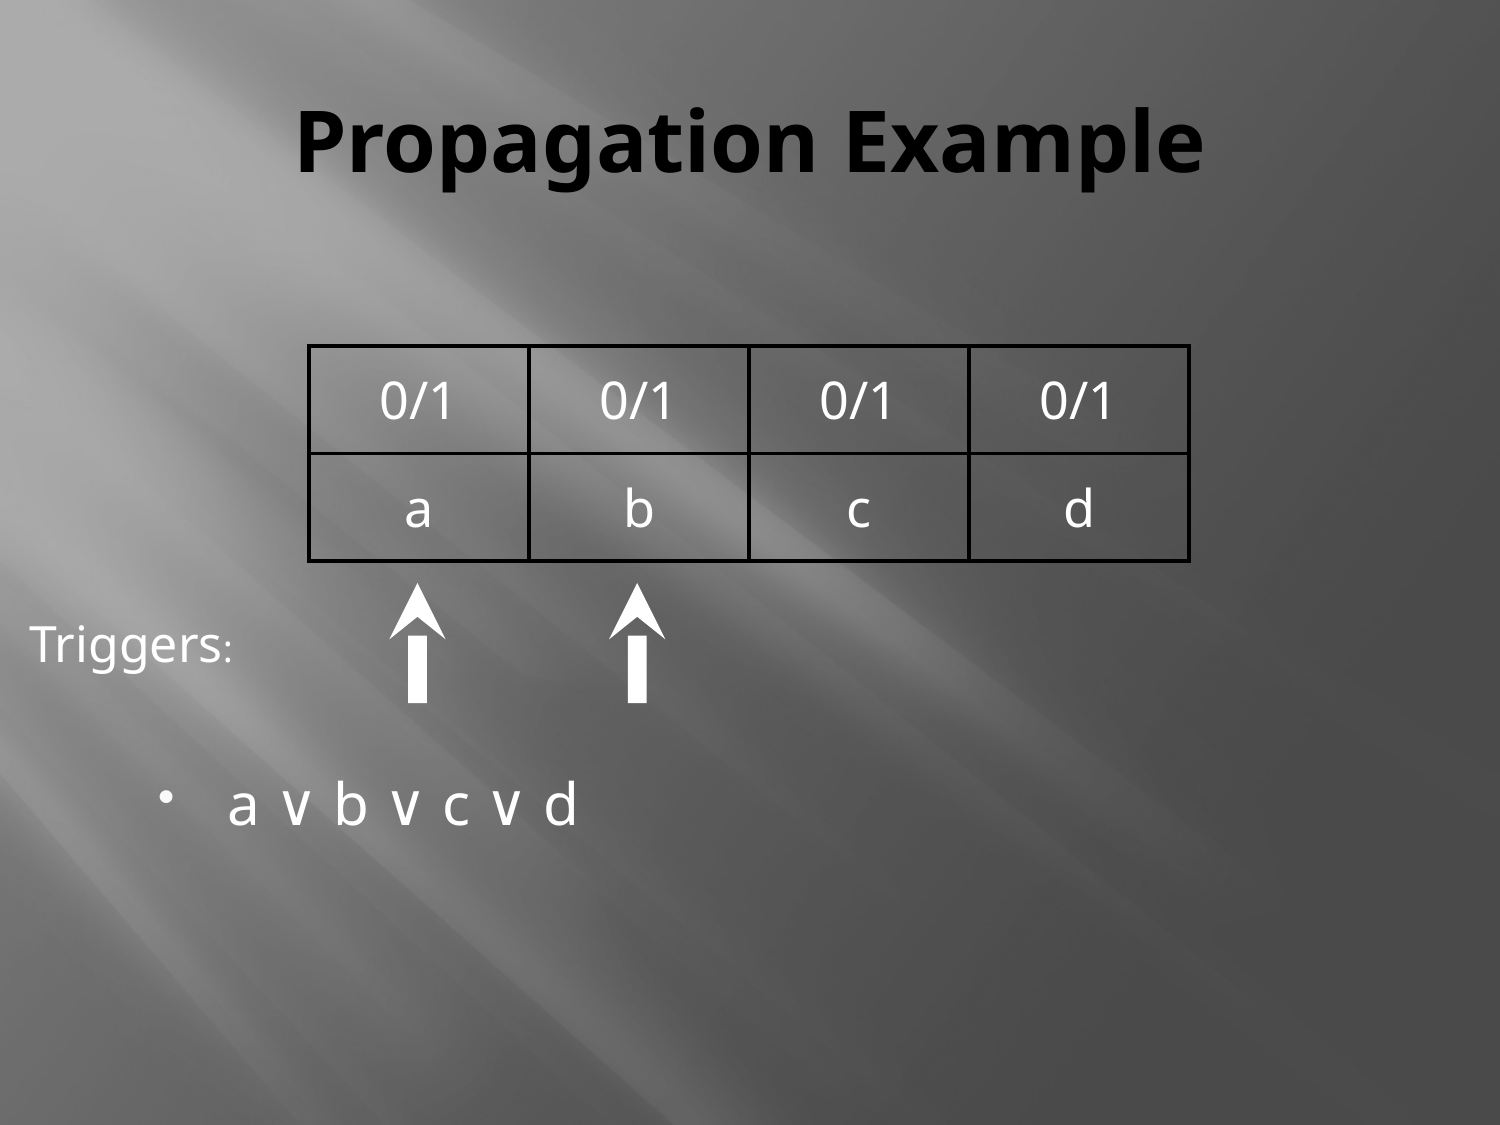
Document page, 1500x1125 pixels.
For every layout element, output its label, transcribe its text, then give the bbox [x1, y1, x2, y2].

table_cell b [531, 455, 747, 559]
table_cell c [751, 455, 967, 559]
table_header 0/1 [531, 348, 747, 452]
text_box Triggers: [29, 601, 327, 685]
table_cell a [311, 455, 527, 559]
text_box [631, 582, 644, 596]
table_cell d [971, 455, 1187, 559]
table_header 0/1 [751, 348, 967, 452]
text_box [411, 582, 424, 596]
list a ∨ b ∨ c ∨ d [114, 761, 1385, 1013]
table_header 0/1 [311, 348, 527, 452]
table_header 0/1 [971, 348, 1187, 452]
title Propagation Example [75, 45, 1425, 233]
